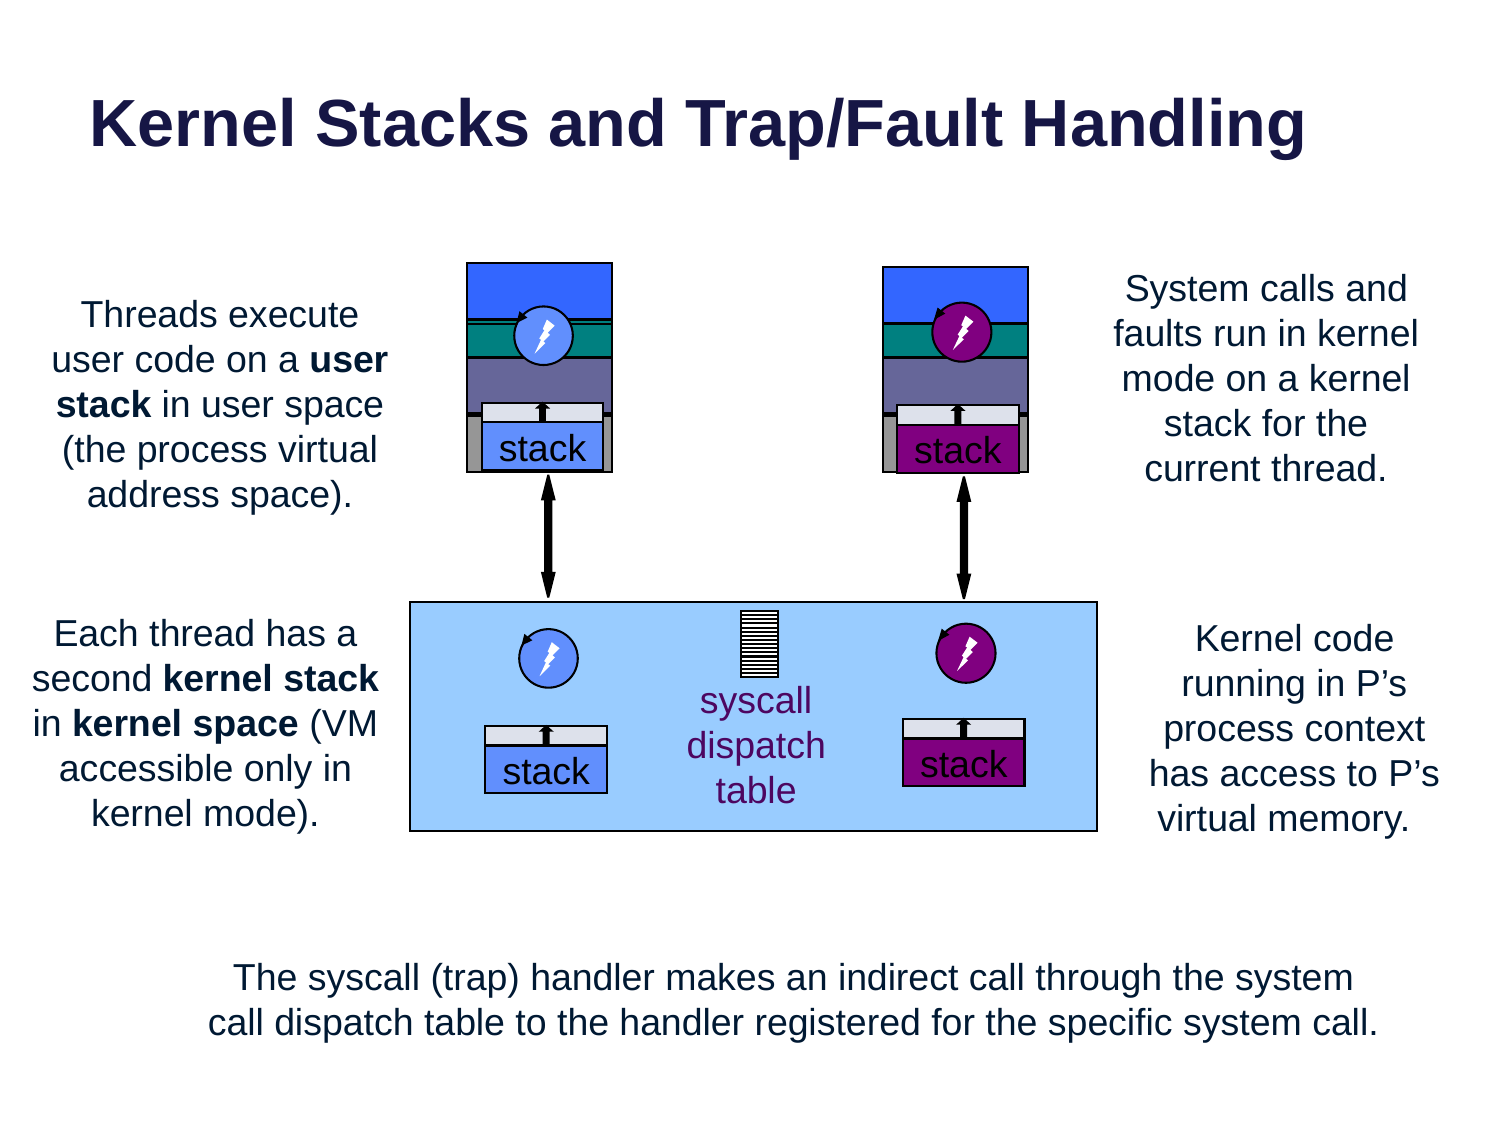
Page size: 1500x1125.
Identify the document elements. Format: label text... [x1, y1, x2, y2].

text_box [467, 358, 612, 414]
text_box [882, 416, 891, 473]
title Kernel Stacks and Trap/Fault Handling [75, 0, 1425, 168]
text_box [740, 610, 778, 678]
text_box [409, 601, 1098, 831]
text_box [481, 402, 604, 471]
text_box [882, 357, 1028, 414]
text_box [542, 479, 555, 598]
text_box Threads execute user code on a user stack in user space (the process virtual address space). [30, 283, 410, 523]
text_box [485, 725, 608, 794]
text_box System calls and faults run in kernel mode on a kernel stack for the current thread. [1097, 257, 1435, 497]
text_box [932, 302, 992, 362]
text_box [902, 718, 1025, 787]
text_box [608, 416, 612, 473]
text_box [1022, 416, 1028, 473]
text_box [996, 323, 1028, 357]
text_box [467, 323, 508, 358]
text_box [578, 323, 612, 358]
text_box [467, 416, 477, 473]
text_box [957, 481, 971, 599]
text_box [513, 306, 574, 366]
text_box The syscall (trap) handler makes an indirect call through the system call dispatch table to the handler registered for the specific system call. [187, 945, 1400, 1050]
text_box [936, 623, 996, 684]
text_box [882, 323, 926, 357]
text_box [518, 628, 579, 688]
text_box Each thread has a second kernel stack in kernel space (VM accessible only in kernel mode). [12, 601, 399, 841]
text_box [896, 404, 1019, 473]
text_box Kernel code running in P’s process context has access to P’s virtual memory. [1114, 606, 1475, 847]
text_box syscall dispatch table [655, 668, 858, 819]
text_box [467, 263, 612, 319]
text_box [882, 266, 1028, 323]
